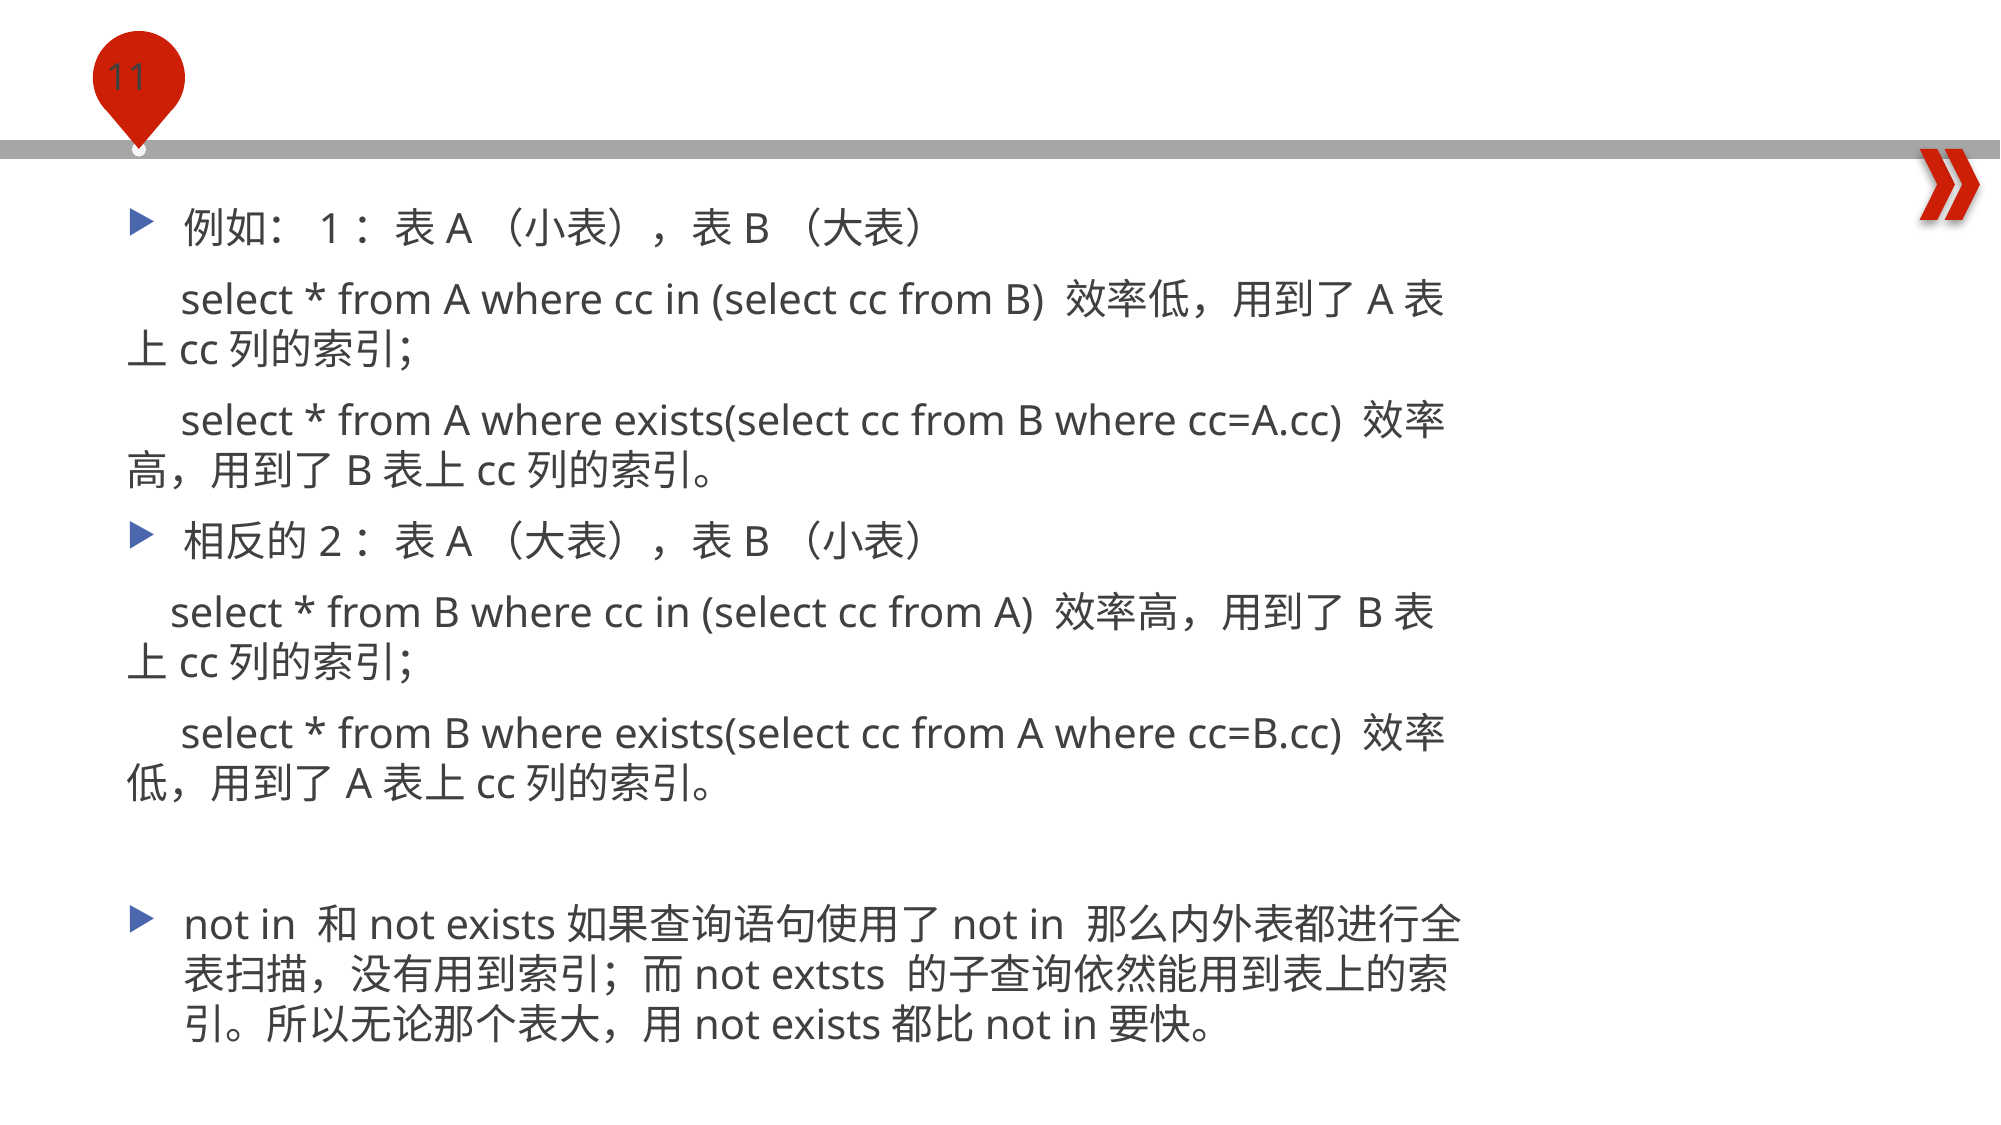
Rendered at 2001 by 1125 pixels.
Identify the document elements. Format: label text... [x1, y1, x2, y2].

text_box 例如：1：表A（小表），表B（大表） select * from A where cc in (select cc from B) 效率低，用到了A表上cc列的索引； select * from A where exists(select cc from B where cc=A.cc) 效率高，用到了B表上cc列的索引。 相反的2：表A（大表），表B（小表） select * from B where cc in (select cc from A) 效率高，用到了B表上cc列的索引； select * from B where exists(select cc from A where cc=B.cc) 效率低，用到了A表上cc列的索引。 not in 和not exists如果查询语句使用了not in 那么内外表都进行全表扫描，没有用到索引；而not extsts 的子查询依然能用到表上的索引。所以无论那个表大，用not exists都比not in要快。 [112, 194, 1488, 1125]
